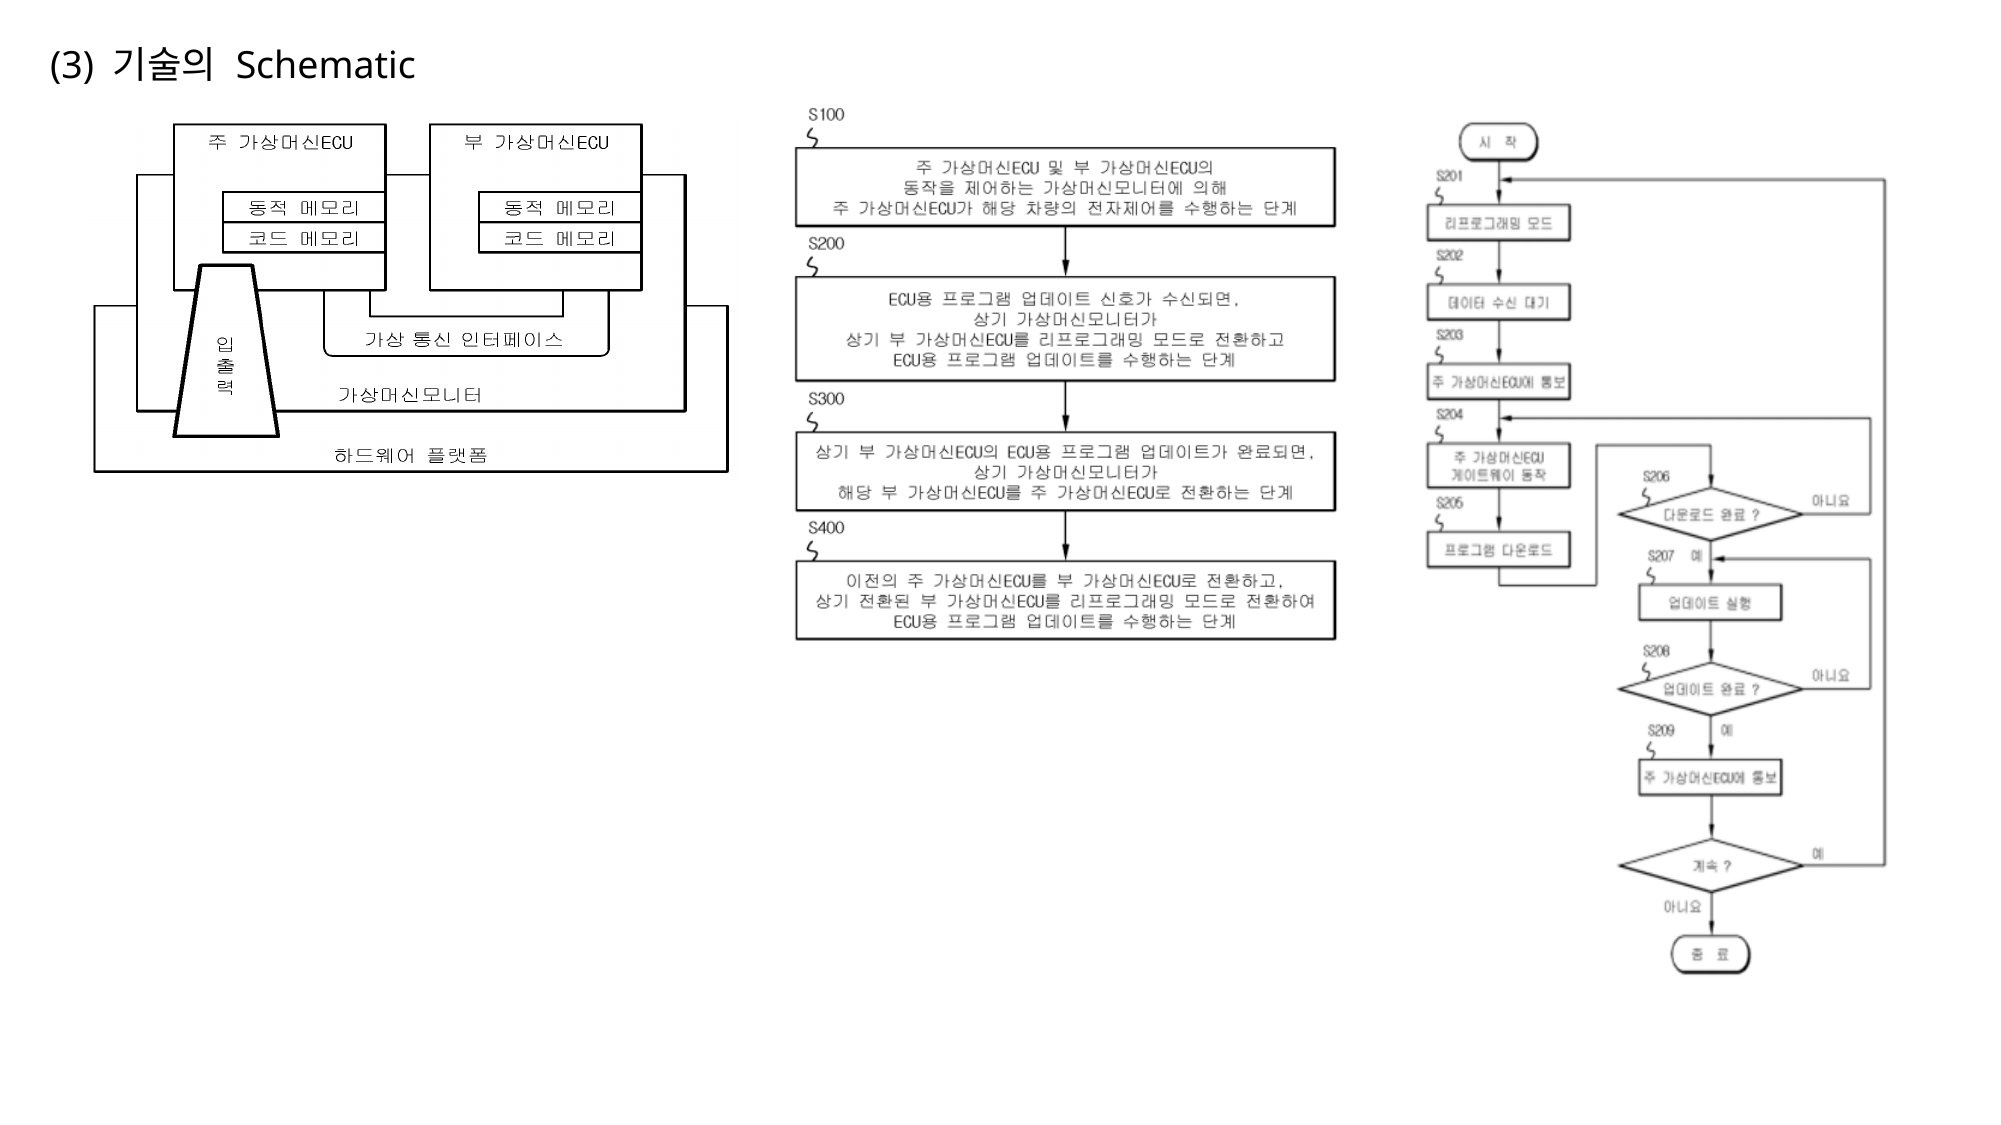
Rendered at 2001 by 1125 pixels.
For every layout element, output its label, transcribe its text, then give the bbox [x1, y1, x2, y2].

picture [753, 90, 1376, 692]
picture [84, 116, 738, 480]
picture [1388, 104, 1933, 985]
text_box (3) 기술의 Schematic [35, 33, 1978, 184]
